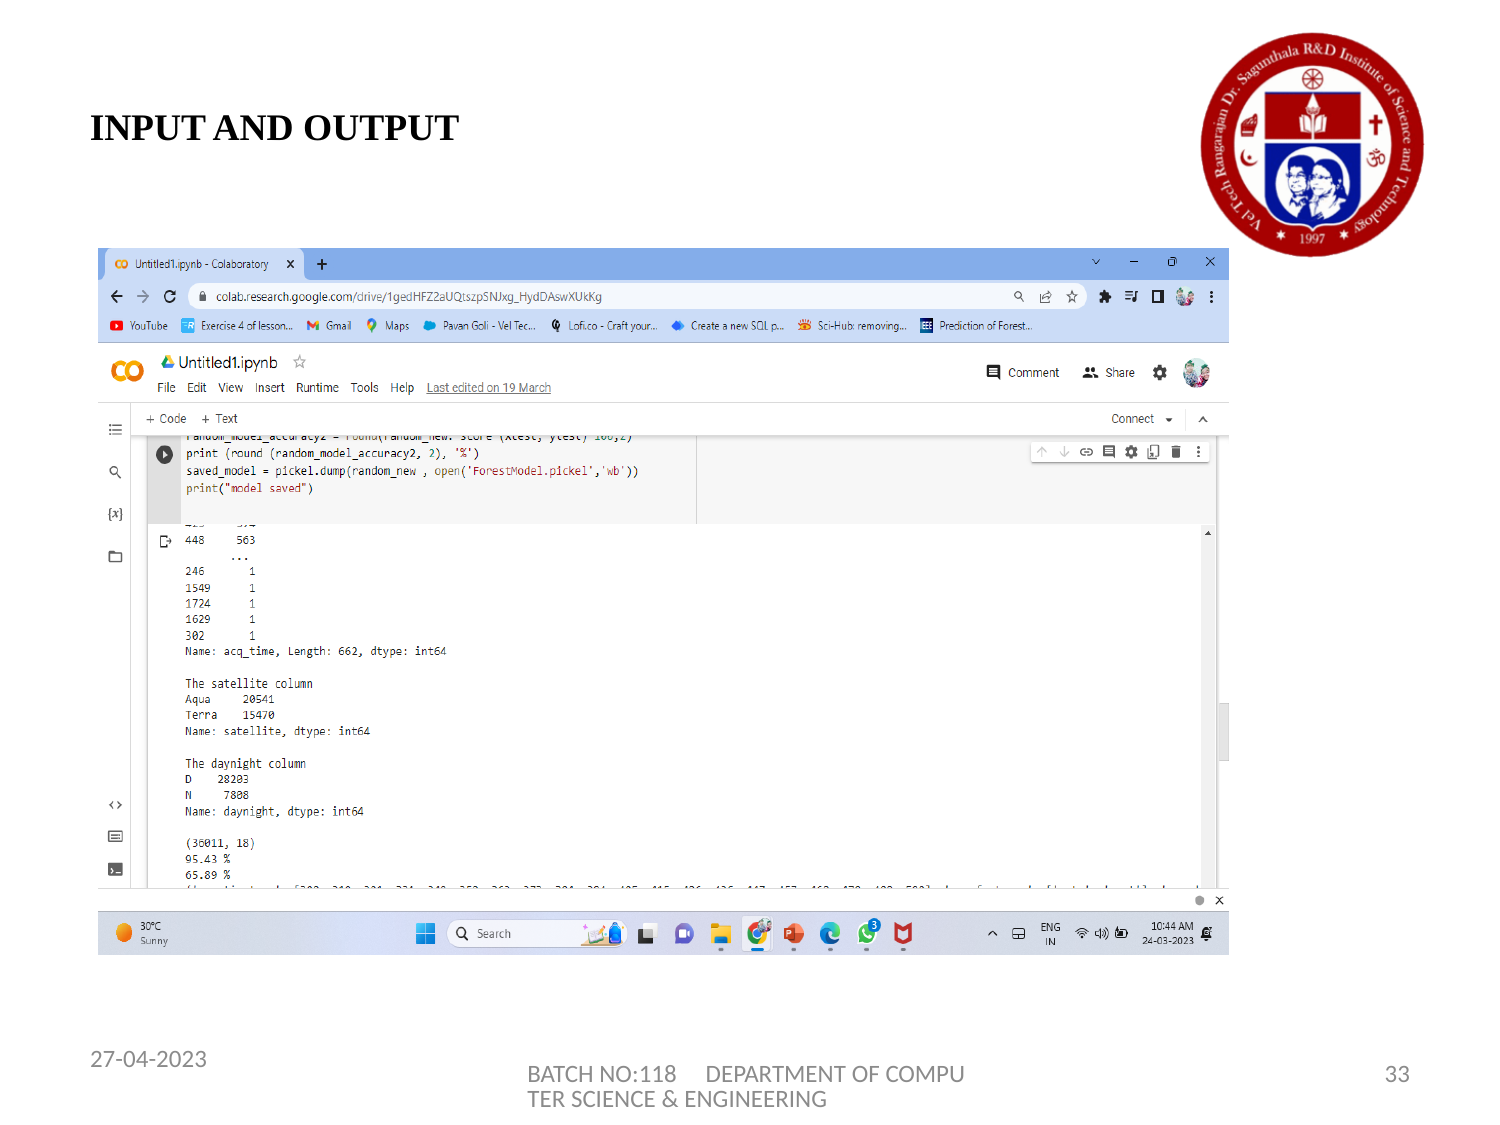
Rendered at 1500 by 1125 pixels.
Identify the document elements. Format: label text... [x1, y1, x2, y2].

picture [97, 32, 1425, 955]
footer BATCH NO:118 DEPARTMENT OF COMPUTER SCIENCE & ENGINEERING [512, 1042, 988, 1103]
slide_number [75, 1042, 425, 1103]
slide_number 33 [1074, 1042, 1425, 1103]
text_box INPUT AND OUTPUT [74, 95, 825, 155]
